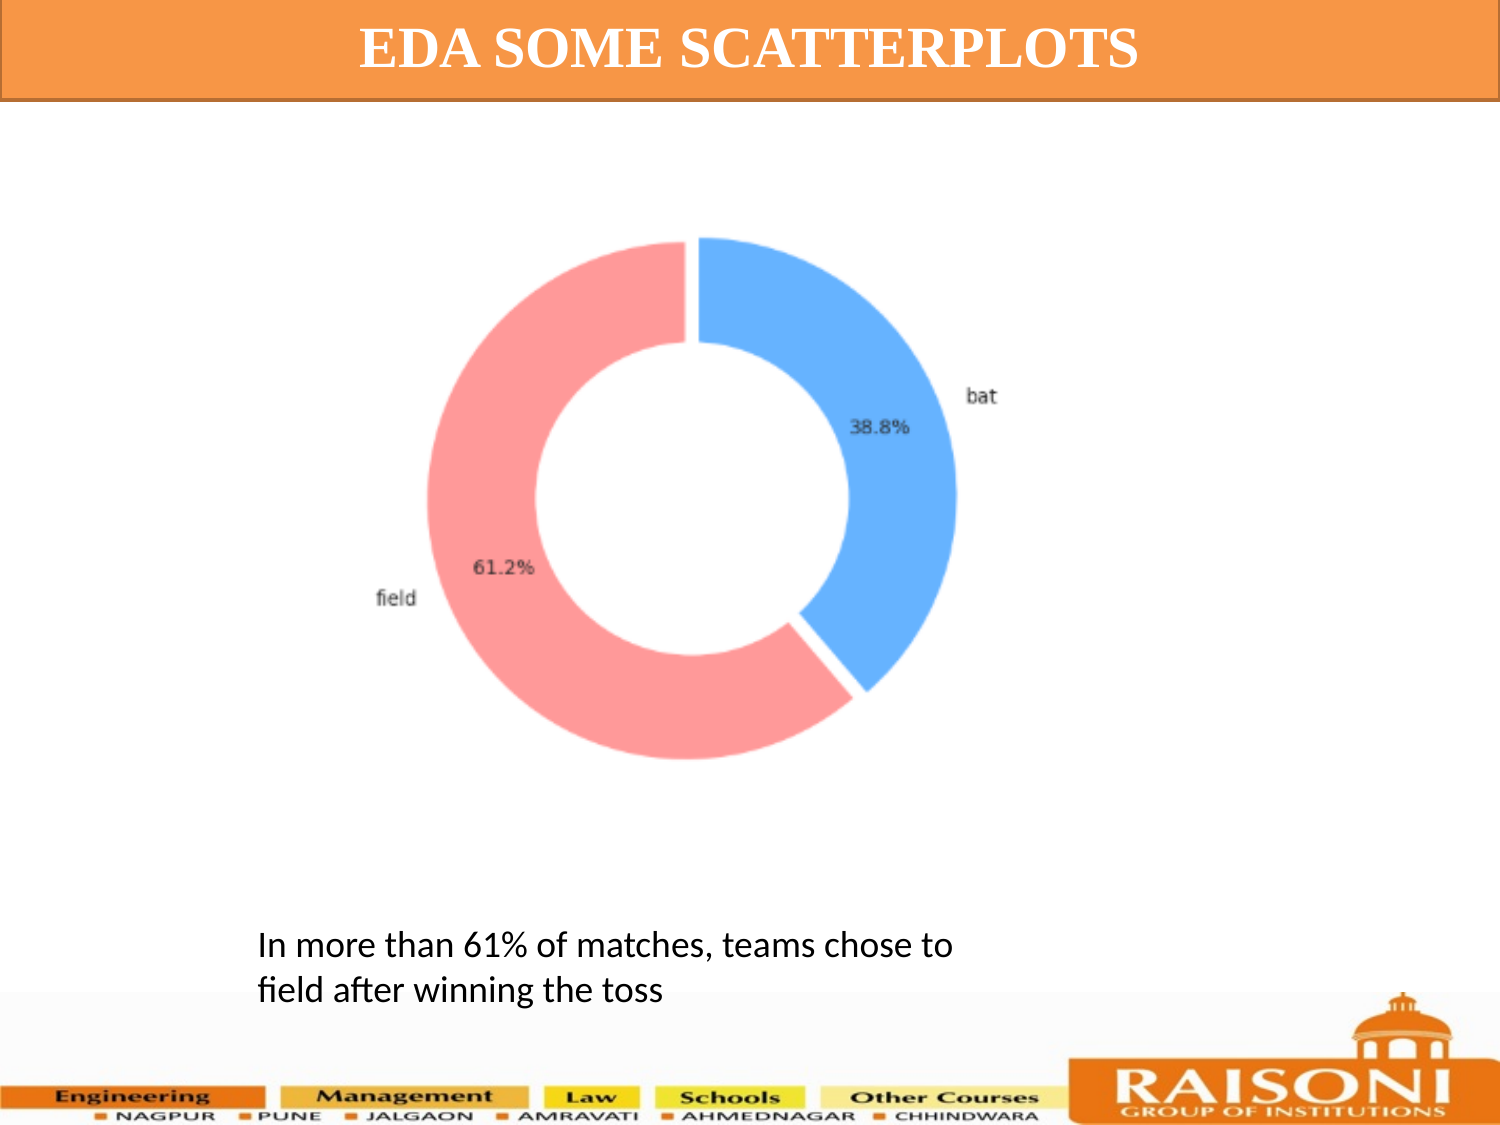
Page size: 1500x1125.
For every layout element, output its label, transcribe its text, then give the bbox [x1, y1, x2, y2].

picture [352, 229, 1034, 783]
text_box EDA SOME SCATTERPLOTS [0, 0, 1500, 102]
picture [0, 992, 1500, 1125]
text_box In more than 61% of matches, teams chose to field after winning the toss [243, 912, 996, 1018]
